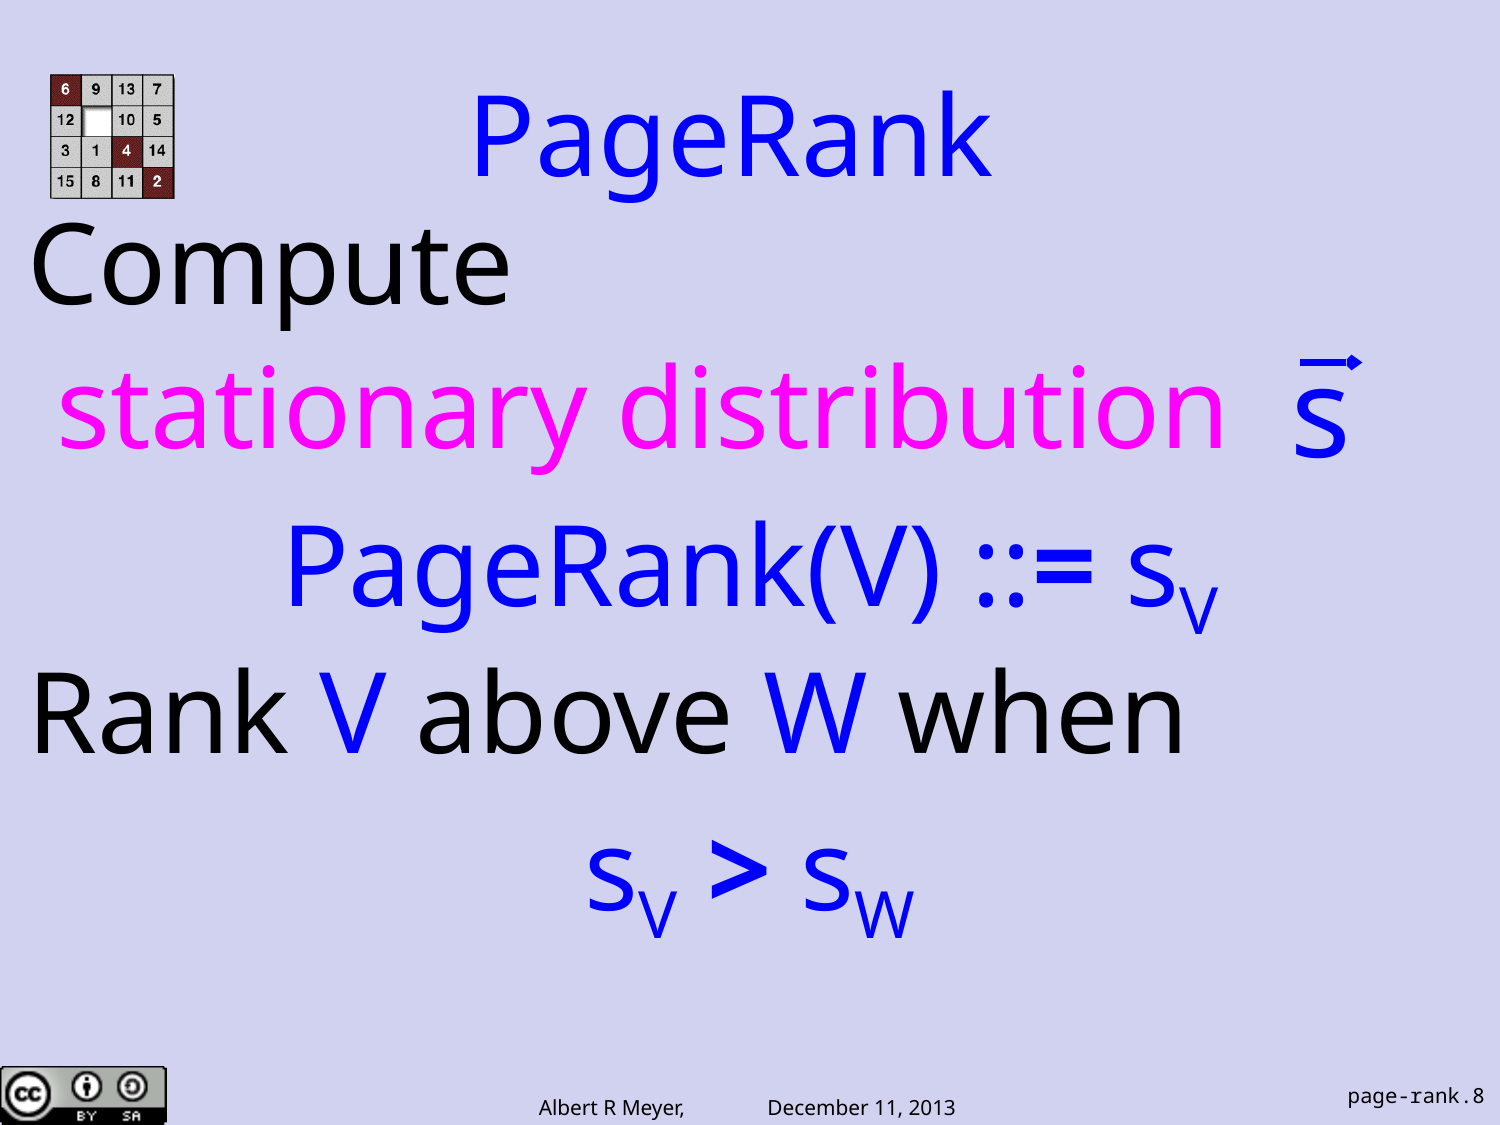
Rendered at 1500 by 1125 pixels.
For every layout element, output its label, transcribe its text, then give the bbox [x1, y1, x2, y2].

title PageRank [248, 49, 1213, 213]
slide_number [512, 1087, 983, 1125]
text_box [1274, 324, 1367, 492]
picture [0, 1066, 167, 1125]
picture [50, 74, 175, 199]
list Compute stationary distribution PageRank(V) ::= sV Rank V above W when sV > sW [12, 199, 1488, 951]
slide_number page-rank.8 [1224, 1074, 1500, 1125]
